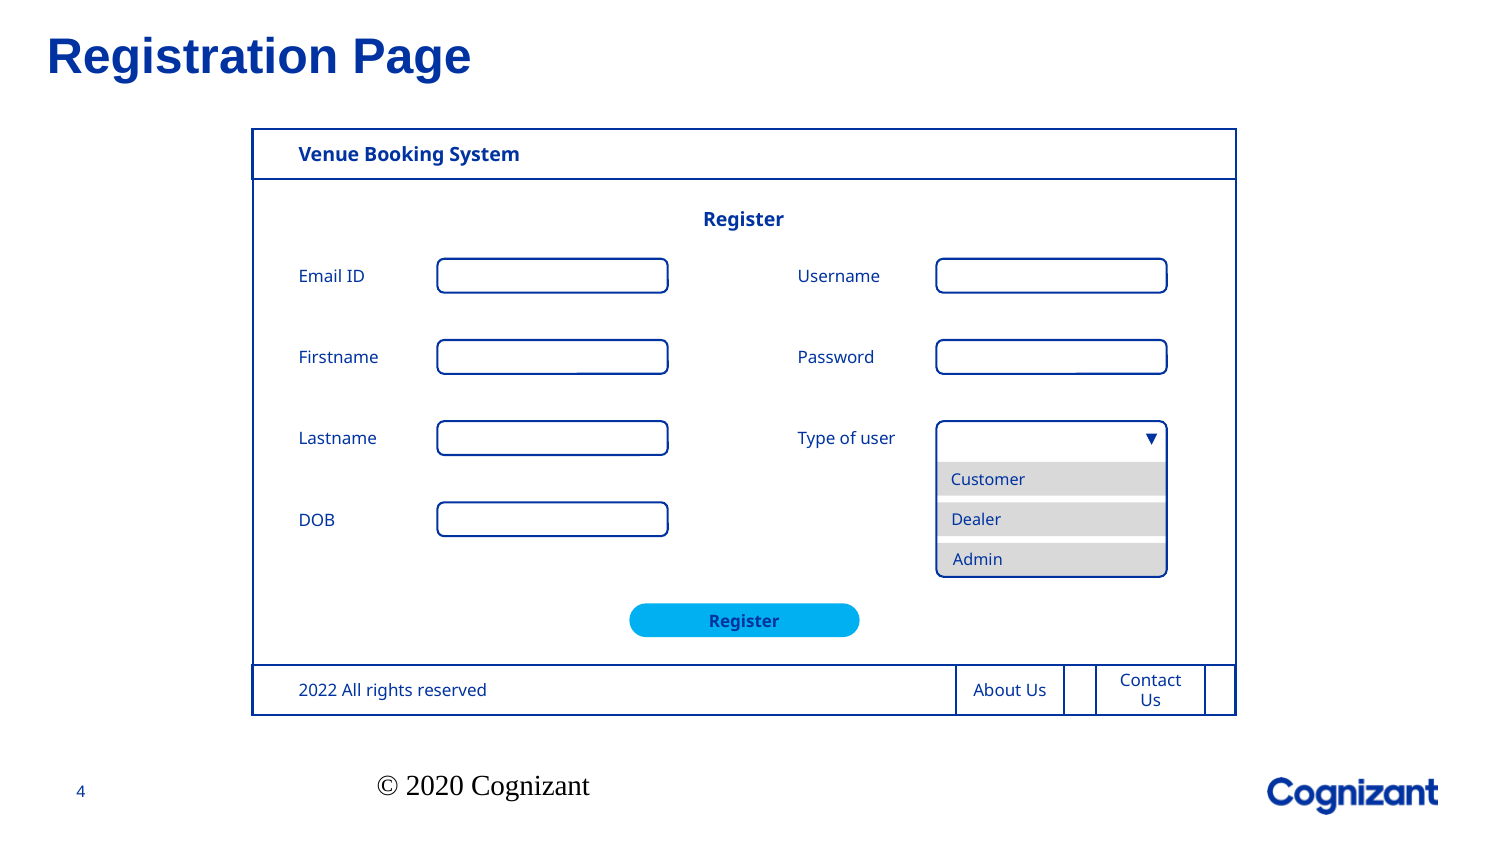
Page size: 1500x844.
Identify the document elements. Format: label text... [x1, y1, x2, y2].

text_box 4 [62, 781, 100, 802]
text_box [251, 128, 1237, 715]
picture [1267, 777, 1438, 815]
footer © 2020 Cognizant [108, 770, 859, 801]
title Registration Page [46, 30, 1444, 123]
